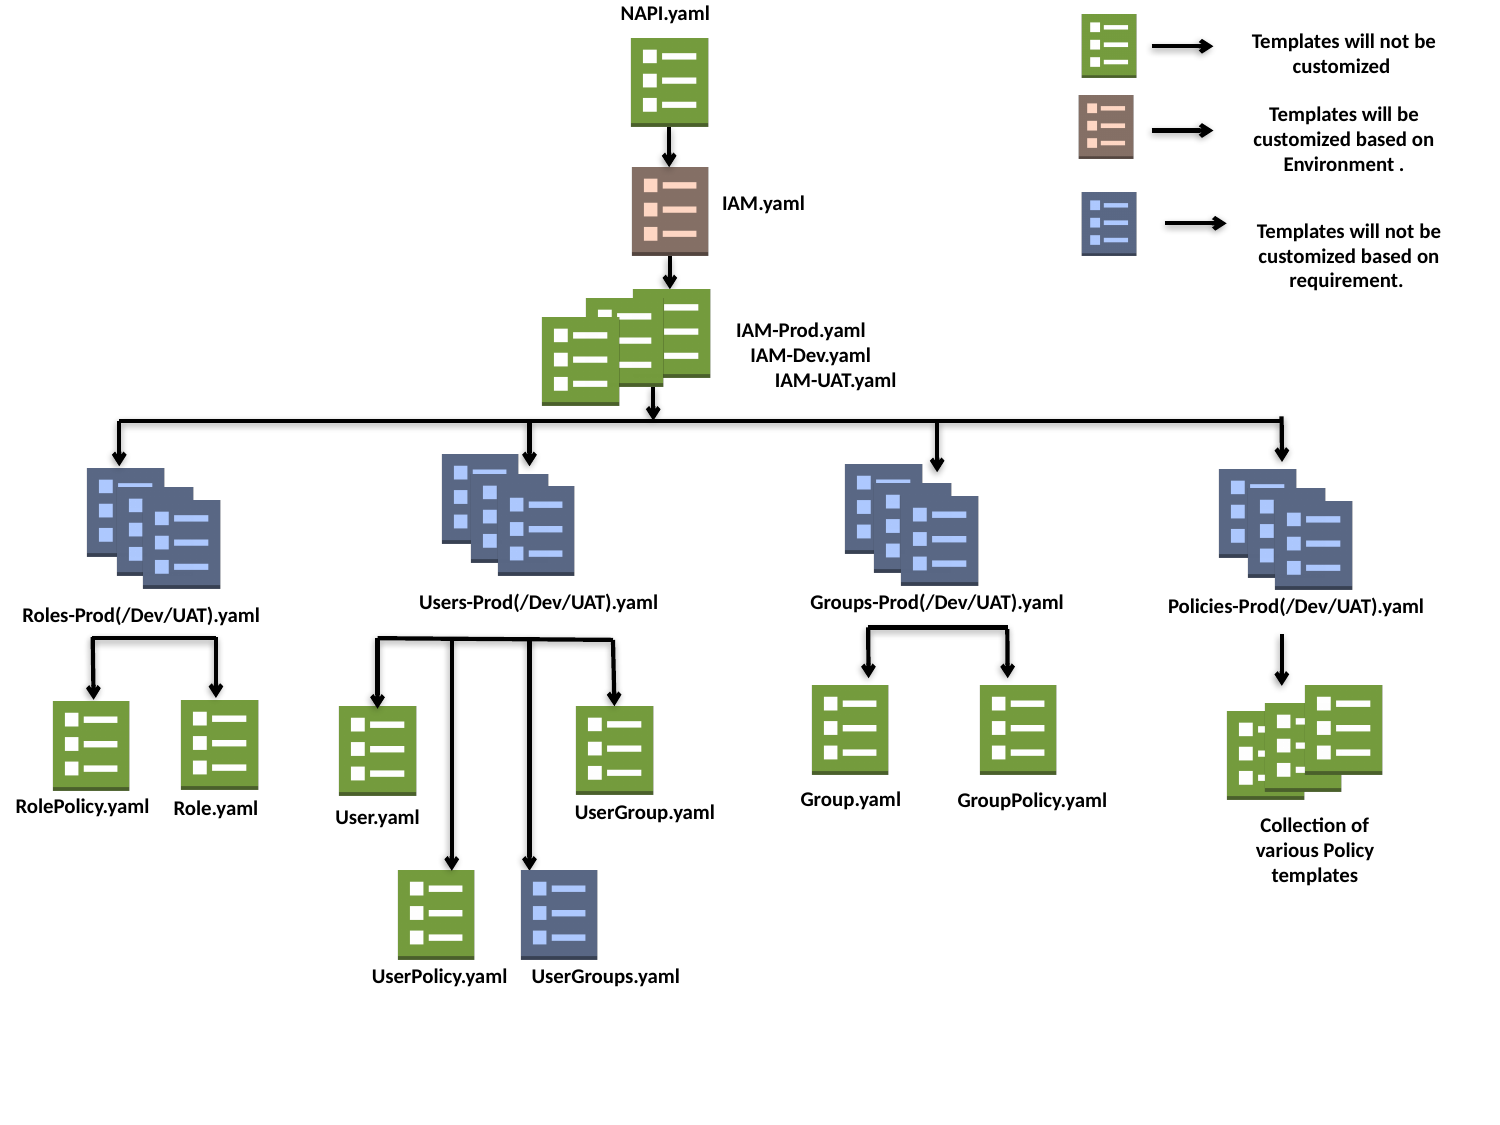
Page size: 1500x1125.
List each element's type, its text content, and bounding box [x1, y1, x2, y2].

text_box Role.yaml [133, 794, 299, 820]
picture [575, 705, 654, 795]
picture [1080, 192, 1137, 256]
text_box UserGroups.yaml [523, 963, 689, 989]
picture [1077, 95, 1134, 159]
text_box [530, 637, 614, 641]
text_box Policies-Prod(/Dev/UAT).yaml [1133, 592, 1460, 620]
picture [180, 700, 259, 790]
text_box UserGroup.yaml [562, 798, 728, 825]
text_box IAM-UAT.yaml [755, 367, 916, 393]
picture [440, 454, 576, 576]
text_box IAM.yaml [714, 189, 846, 215]
text_box Group.yaml [768, 785, 934, 812]
picture [844, 464, 979, 586]
picture [810, 685, 889, 775]
text_box Roles-Prod(/Dev/UAT).yaml [18, 601, 264, 628]
picture [1080, 14, 1137, 78]
picture [978, 685, 1057, 775]
picture [396, 870, 476, 960]
text_box GroupPolicy.yaml [949, 787, 1115, 813]
picture [338, 706, 417, 796]
text_box NAPI.yaml [582, 0, 748, 26]
text_box User.yaml [295, 803, 444, 830]
picture [541, 288, 711, 406]
text_box Templates will be customized based on Environment . [1227, 100, 1461, 170]
text_box RolePolicy.yaml [0, 793, 165, 819]
picture [630, 166, 709, 256]
picture [1226, 685, 1383, 801]
text_box Groups-Prod(/Dev/UAT).yaml [774, 588, 1101, 616]
picture [86, 467, 221, 589]
text_box Collection of various Policy templates [1232, 811, 1398, 887]
picture [1218, 469, 1353, 591]
picture [519, 870, 598, 960]
text_box Templates will not be customized [1227, 28, 1461, 67]
text_box IAM-Prod.yaml [721, 316, 881, 342]
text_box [377, 637, 529, 641]
text_box IAM-Dev.yaml [730, 342, 891, 368]
text_box Users-Prod(/Dev/UAT).yaml [416, 588, 661, 615]
picture [51, 701, 131, 791]
text_box Templates will not be customized based on requirement. [1232, 217, 1466, 256]
picture [630, 37, 709, 127]
text_box UserPolicy.yaml [357, 963, 523, 989]
